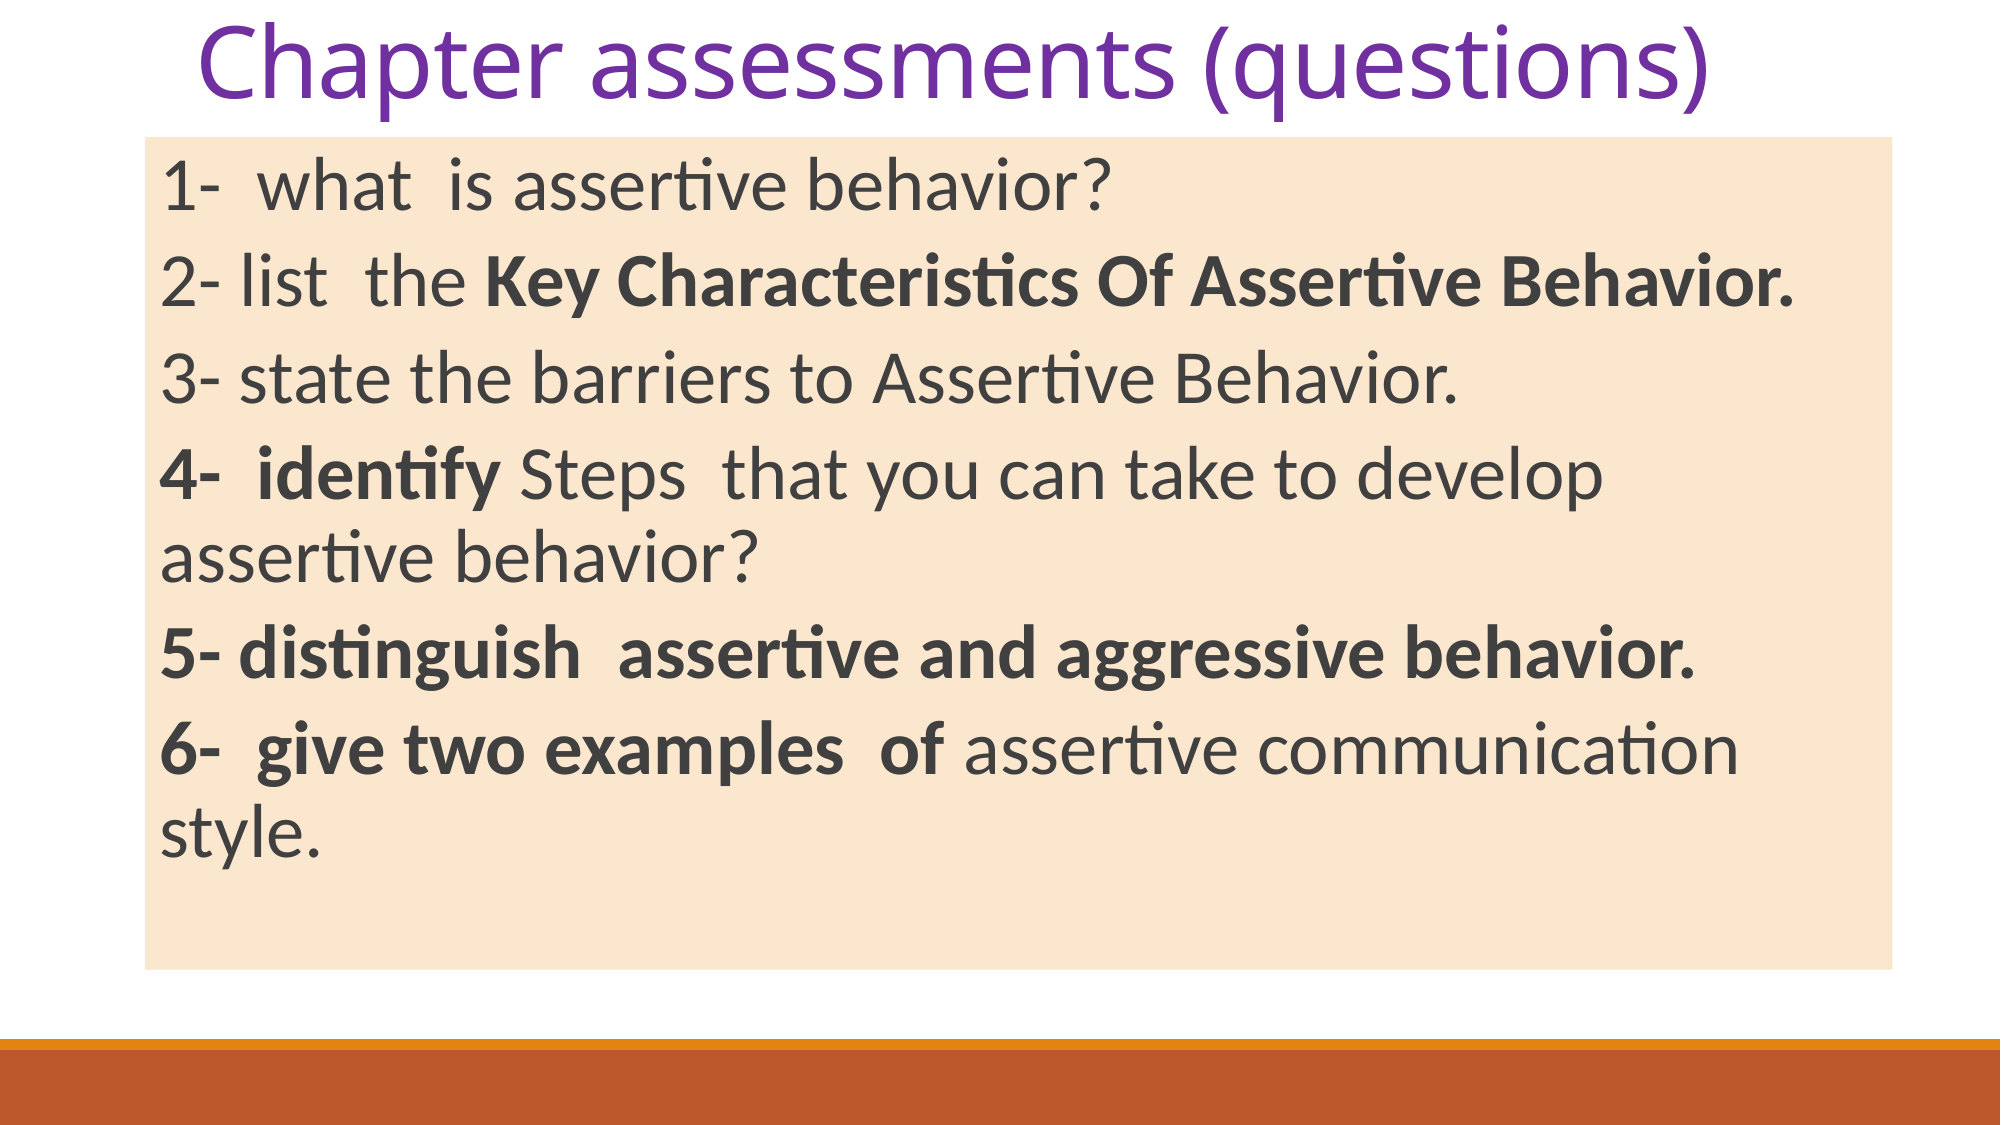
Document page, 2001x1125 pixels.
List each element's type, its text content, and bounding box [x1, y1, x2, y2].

title Chapter assessments (questions) [180, 0, 1928, 246]
list 1- what is assertive behavior? 2- list the Key Characteristics Of Assertive Behavior. 3- state the barriers to Assertive Behavior. 4- identify Steps that you can take to develop assertive behavior? 5- distinguish assertive and aggressive behavior. 6- give two examples of assertive communication style. [145, 137, 1893, 970]
